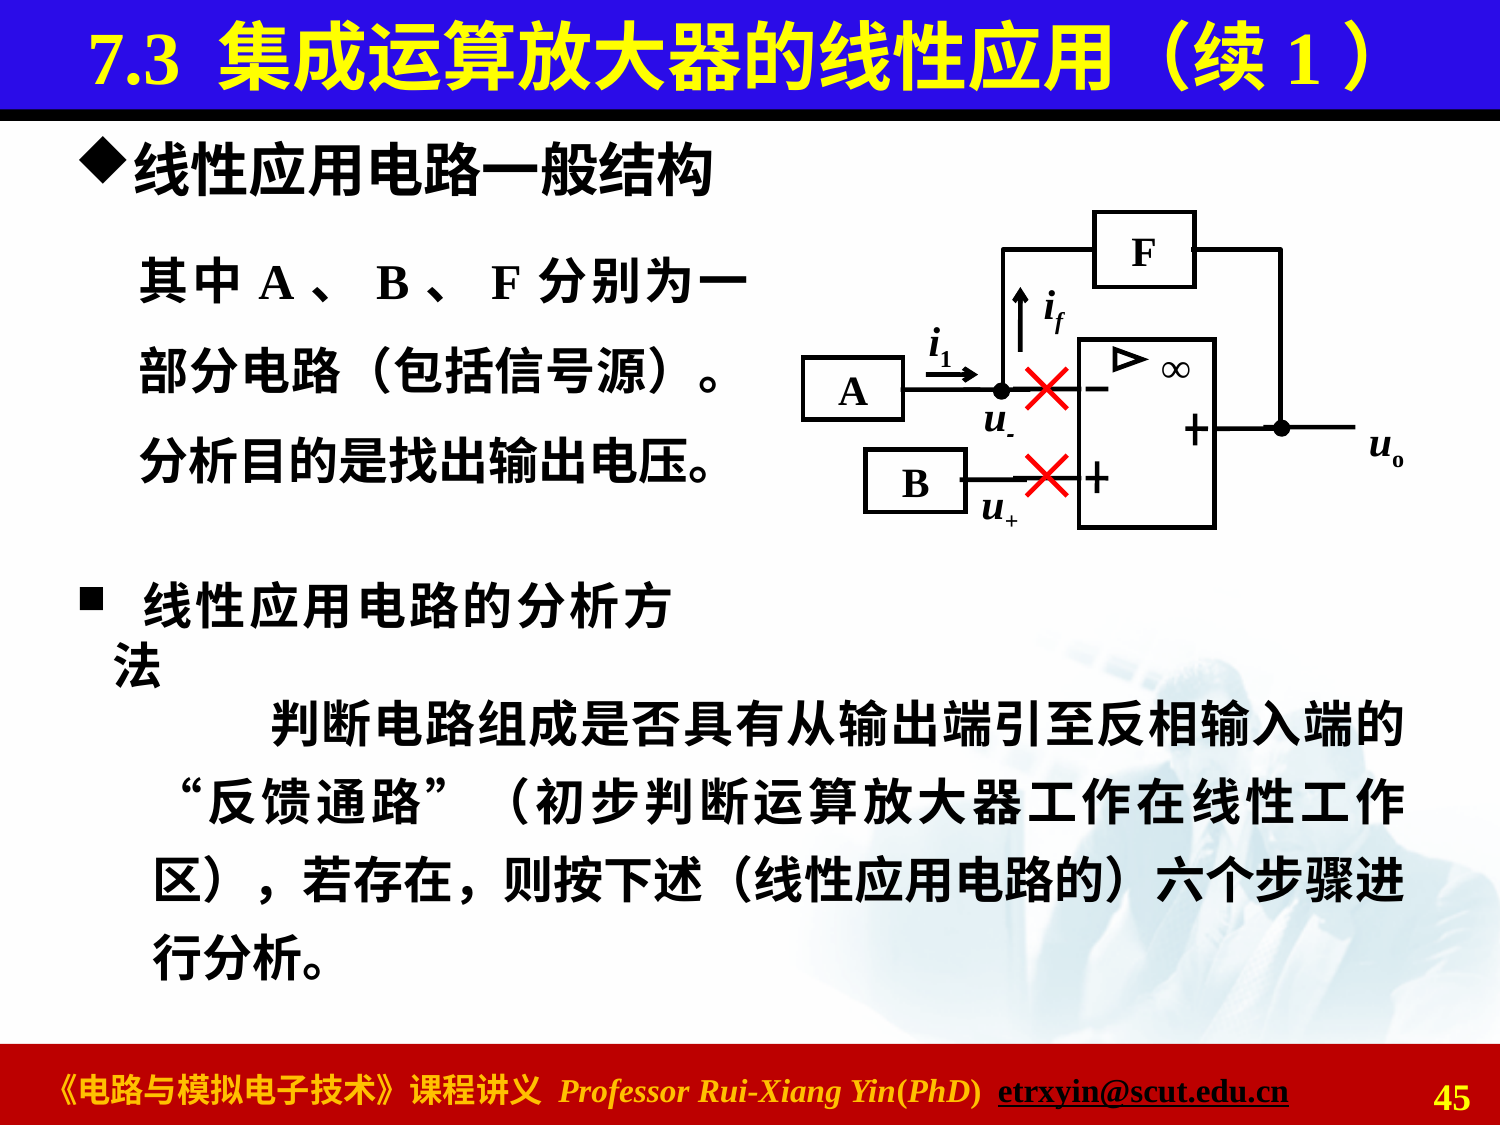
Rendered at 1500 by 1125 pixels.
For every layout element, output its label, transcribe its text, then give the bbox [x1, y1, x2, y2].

picture [0, 121, 1500, 1043]
text_box 判断电路组成是否具有从输出端引至反相输入端的“反馈通路”（初步判断运算放大器工作在线性工作区），若存在，则按下述（线性应用电路的）六个步骤进行分析。 [138, 667, 1420, 994]
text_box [802, 211, 1421, 536]
slide_number 45 [1344, 1065, 1486, 1113]
title 7.3 集成运算放大器的线性应用（续1） [0, 0, 1500, 110]
list 线性应用电路一般结构 [0, 125, 1459, 1035]
text_box 其中A、B、F分别为一部分电路（包括信号源）。分析目的是找出输出电压。 [124, 211, 764, 497]
text_box 线性应用电路的分析方法 [61, 567, 689, 642]
